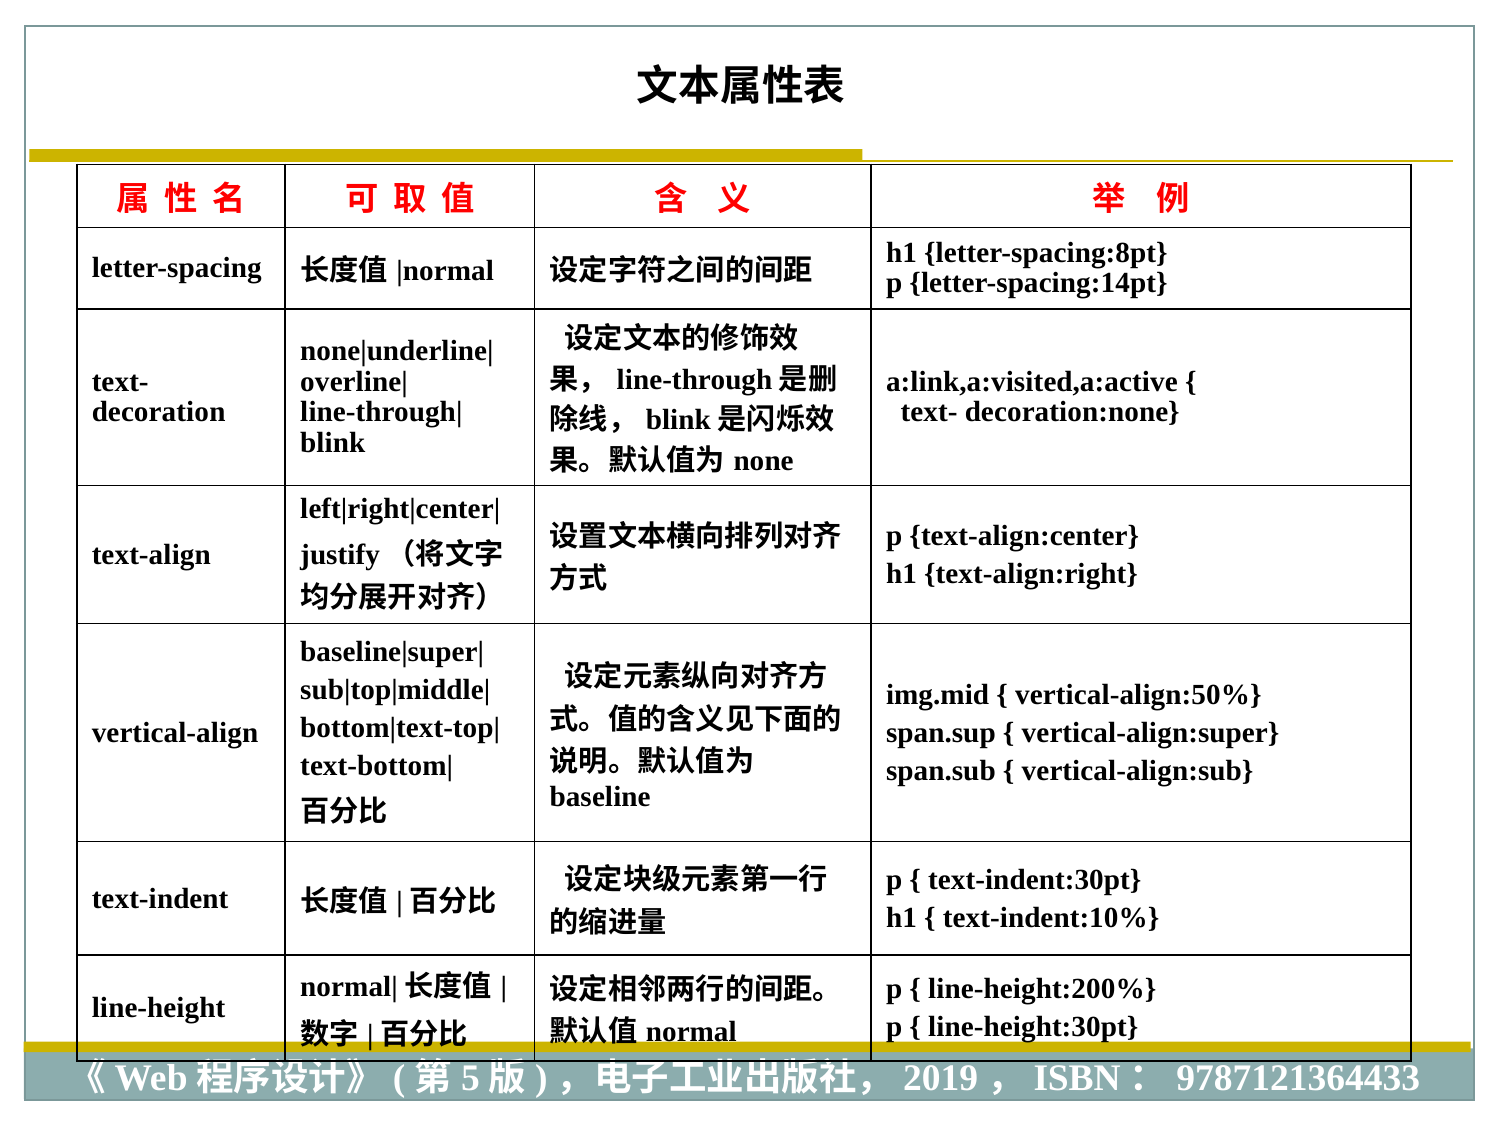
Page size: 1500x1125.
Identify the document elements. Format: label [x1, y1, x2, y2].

table_header [872, 165, 1410, 227]
table_cell [78, 956, 284, 1060]
table_cell [535, 228, 870, 308]
table_cell [78, 228, 284, 308]
table_cell [535, 956, 870, 1060]
table_cell [872, 310, 1410, 485]
table_cell [78, 624, 284, 841]
table_header [78, 165, 284, 227]
table_cell [78, 486, 284, 623]
table_cell [872, 228, 1410, 308]
table_cell [872, 842, 1410, 954]
table_cell [872, 624, 1410, 841]
table_cell [535, 310, 870, 485]
table_cell [286, 956, 534, 1060]
table_cell [286, 842, 534, 954]
table_cell [78, 310, 284, 485]
table_cell [872, 486, 1410, 623]
table_cell [535, 842, 870, 954]
table_cell [535, 486, 870, 623]
table_header [286, 165, 534, 227]
table_header [535, 165, 870, 227]
table_cell [286, 486, 534, 623]
table_cell [286, 310, 534, 485]
table_cell [286, 624, 534, 841]
table_cell [78, 842, 284, 954]
table_cell [286, 228, 534, 308]
text_box [343, 51, 1148, 117]
table_cell [872, 956, 1410, 1060]
table_cell [535, 624, 870, 841]
